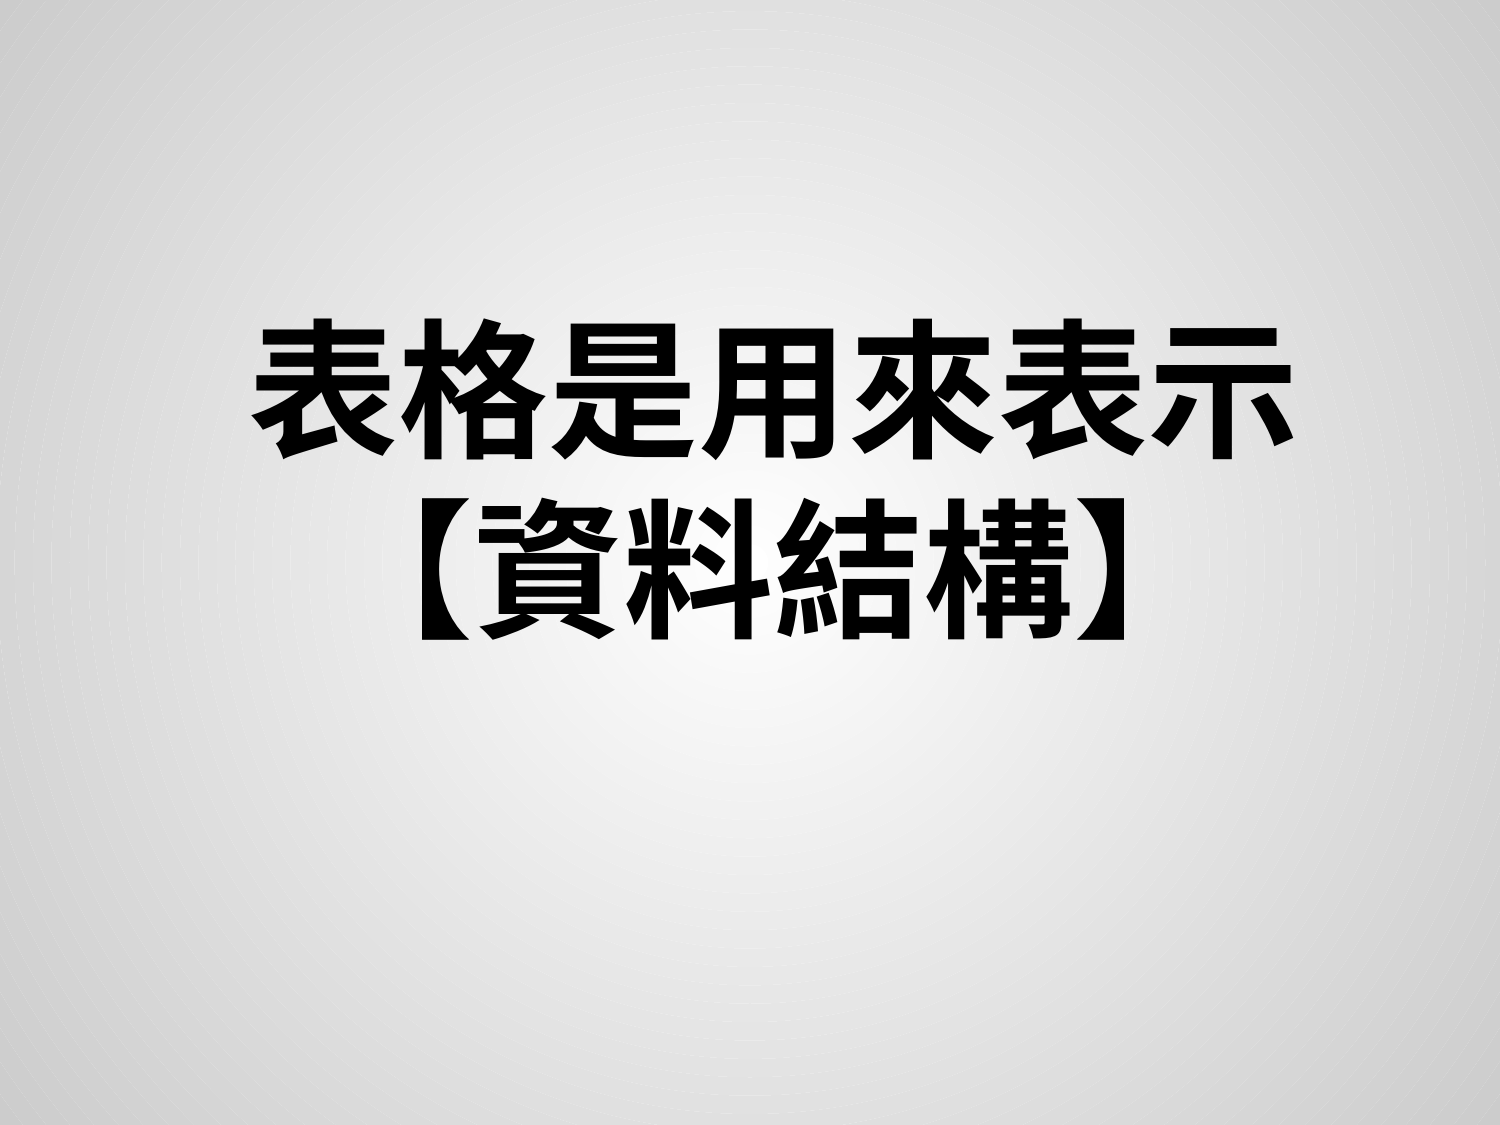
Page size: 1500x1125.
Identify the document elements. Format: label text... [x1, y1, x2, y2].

title 表格是用來表示 【資料結構】 [5, 301, 1493, 672]
